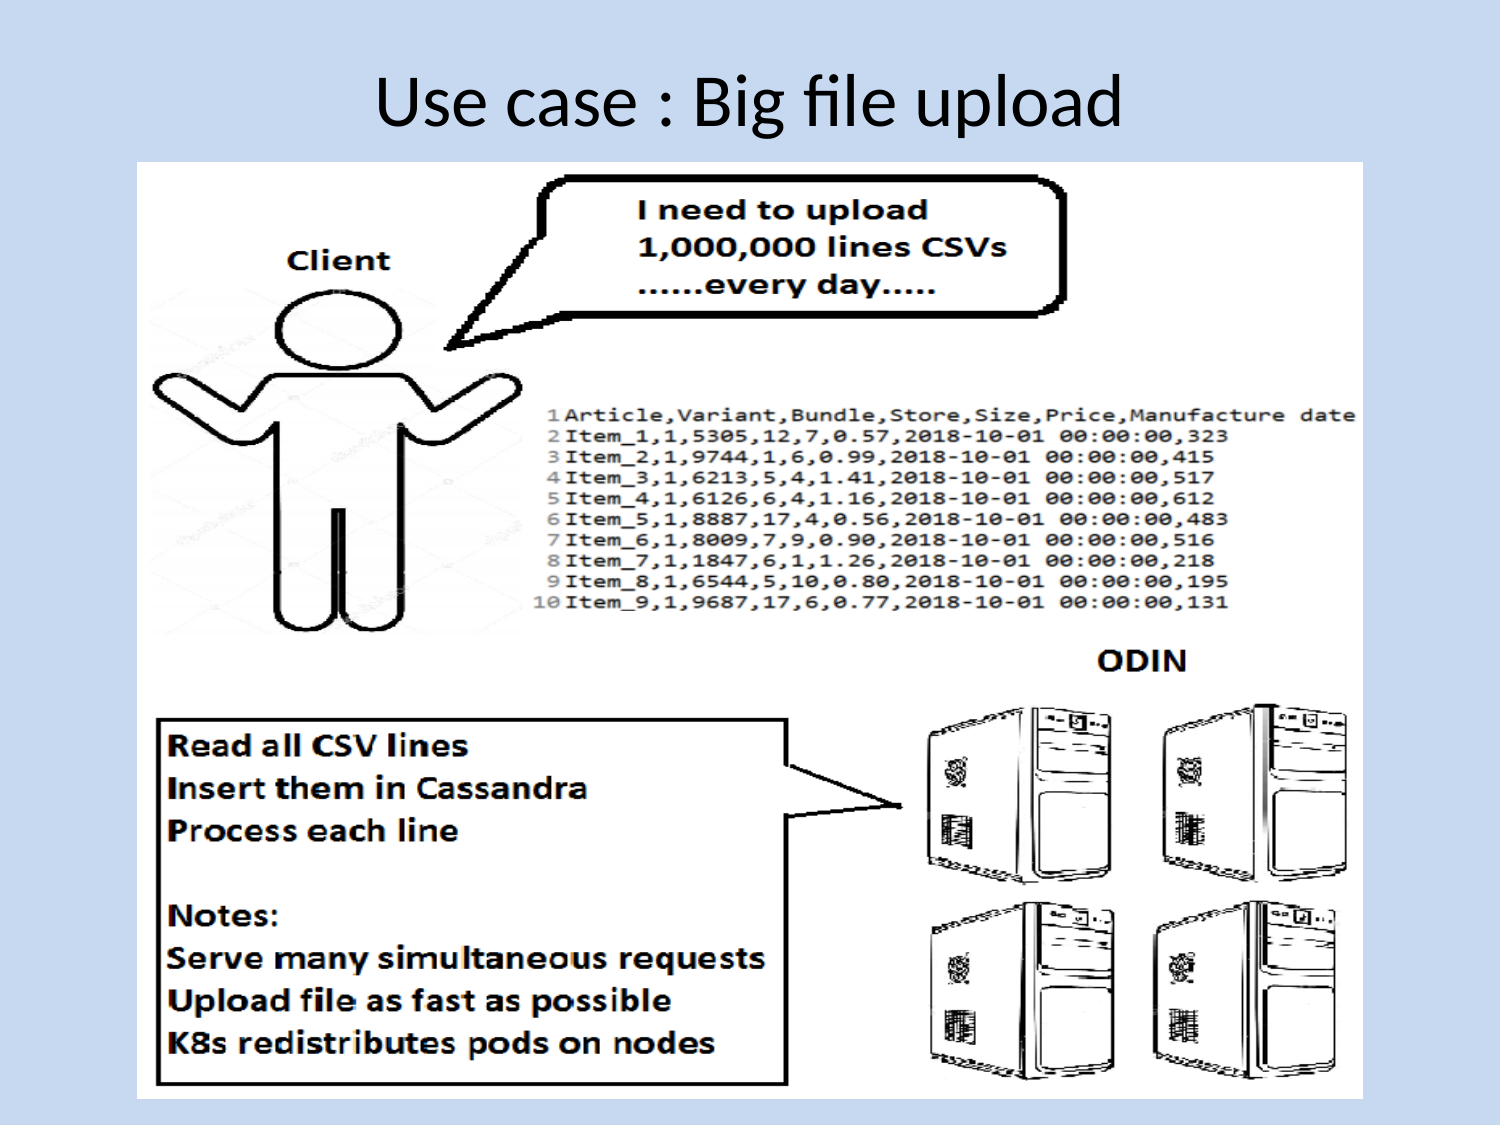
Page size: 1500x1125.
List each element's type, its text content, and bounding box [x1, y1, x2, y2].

title Use case : Big file upload [75, 37, 1425, 155]
picture [137, 162, 1363, 1099]
